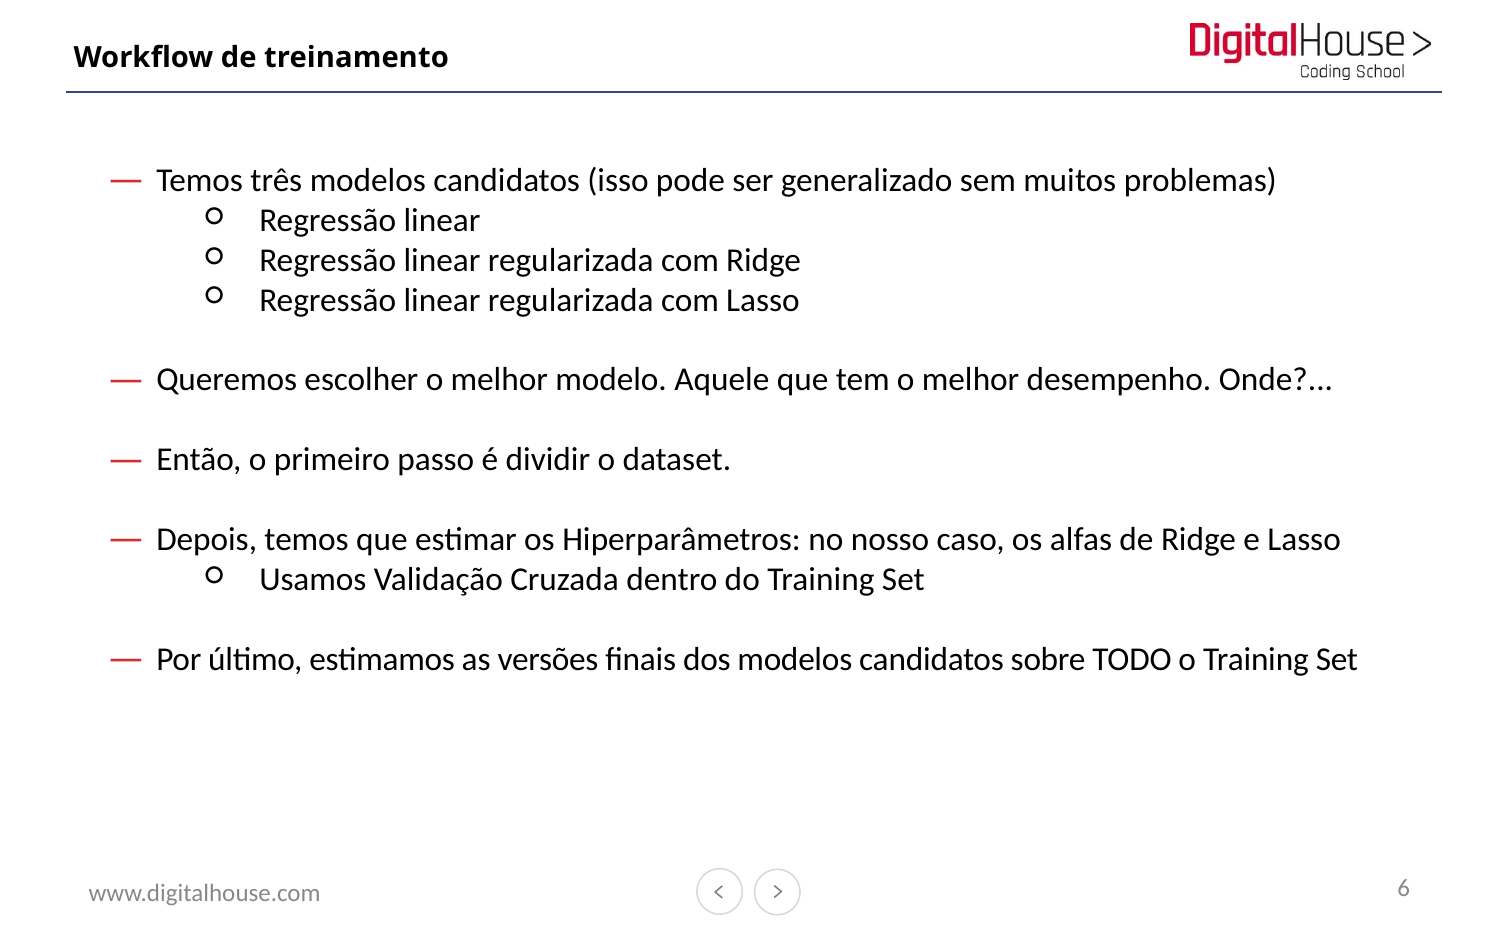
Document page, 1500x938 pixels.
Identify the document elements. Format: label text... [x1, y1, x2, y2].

picture [1190, 23, 1431, 80]
text_box Temos três modelos candidatos (isso pode ser generalizado sem muitos problemas) Regressão linear Regressão linear regularizada com Ridge Regressão linear regularizada com Lasso Queremos escolher o melhor modelo. Aquele que tem o melhor desempenho. Onde?... Então, o primeiro passo é dividir o dataset. Depois, temos que estimar os Hiperparâmetros: no nosso caso, os alfas de Ridge e Lasso Usamos Validação Cruzada dentro do Training Set Por último, estimamos as versões finais dos modelos candidatos sobre TODO o Training Set [94, 150, 1395, 799]
slide_number 6 [1074, 861, 1425, 911]
title Workflow de treinamento [73, 23, 1074, 89]
